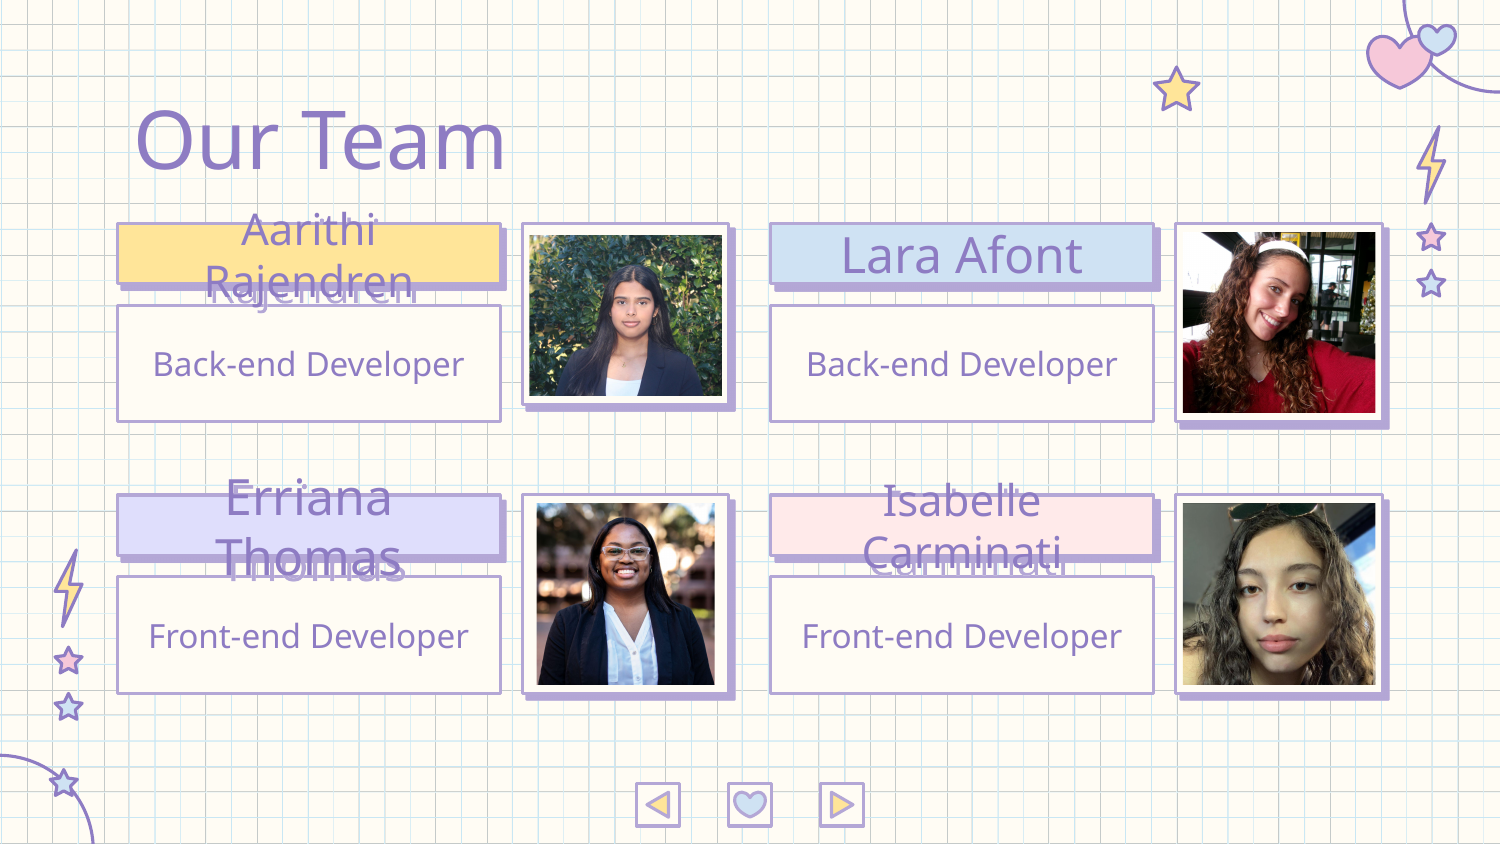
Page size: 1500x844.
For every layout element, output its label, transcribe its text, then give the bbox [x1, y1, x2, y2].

text_box [1175, 494, 1383, 694]
title Aarithi Rajendren [116, 222, 502, 285]
title Lara Afont [769, 222, 1155, 285]
picture [529, 234, 722, 397]
text_box [646, 792, 669, 818]
text_box [1175, 223, 1383, 422]
title Our Team [118, 72, 1382, 167]
text_box [734, 792, 766, 818]
text_box [522, 494, 729, 694]
picture [1182, 503, 1376, 685]
text_box [522, 223, 729, 405]
subtitle Front-end Developer [116, 575, 502, 695]
text_box [728, 783, 772, 827]
subtitle Back-end Developer [769, 304, 1155, 423]
subtitle Back-end Developer [116, 304, 502, 423]
title Isabelle Carminati [769, 493, 1155, 557]
text_box [636, 783, 680, 827]
picture [536, 503, 715, 685]
text_box [0, 0, 1500, 844]
text_box [831, 792, 853, 818]
title Erriana Thomas [116, 493, 502, 557]
text_box [820, 783, 864, 827]
subtitle Front-end Developer [769, 575, 1155, 695]
picture [1182, 231, 1376, 414]
